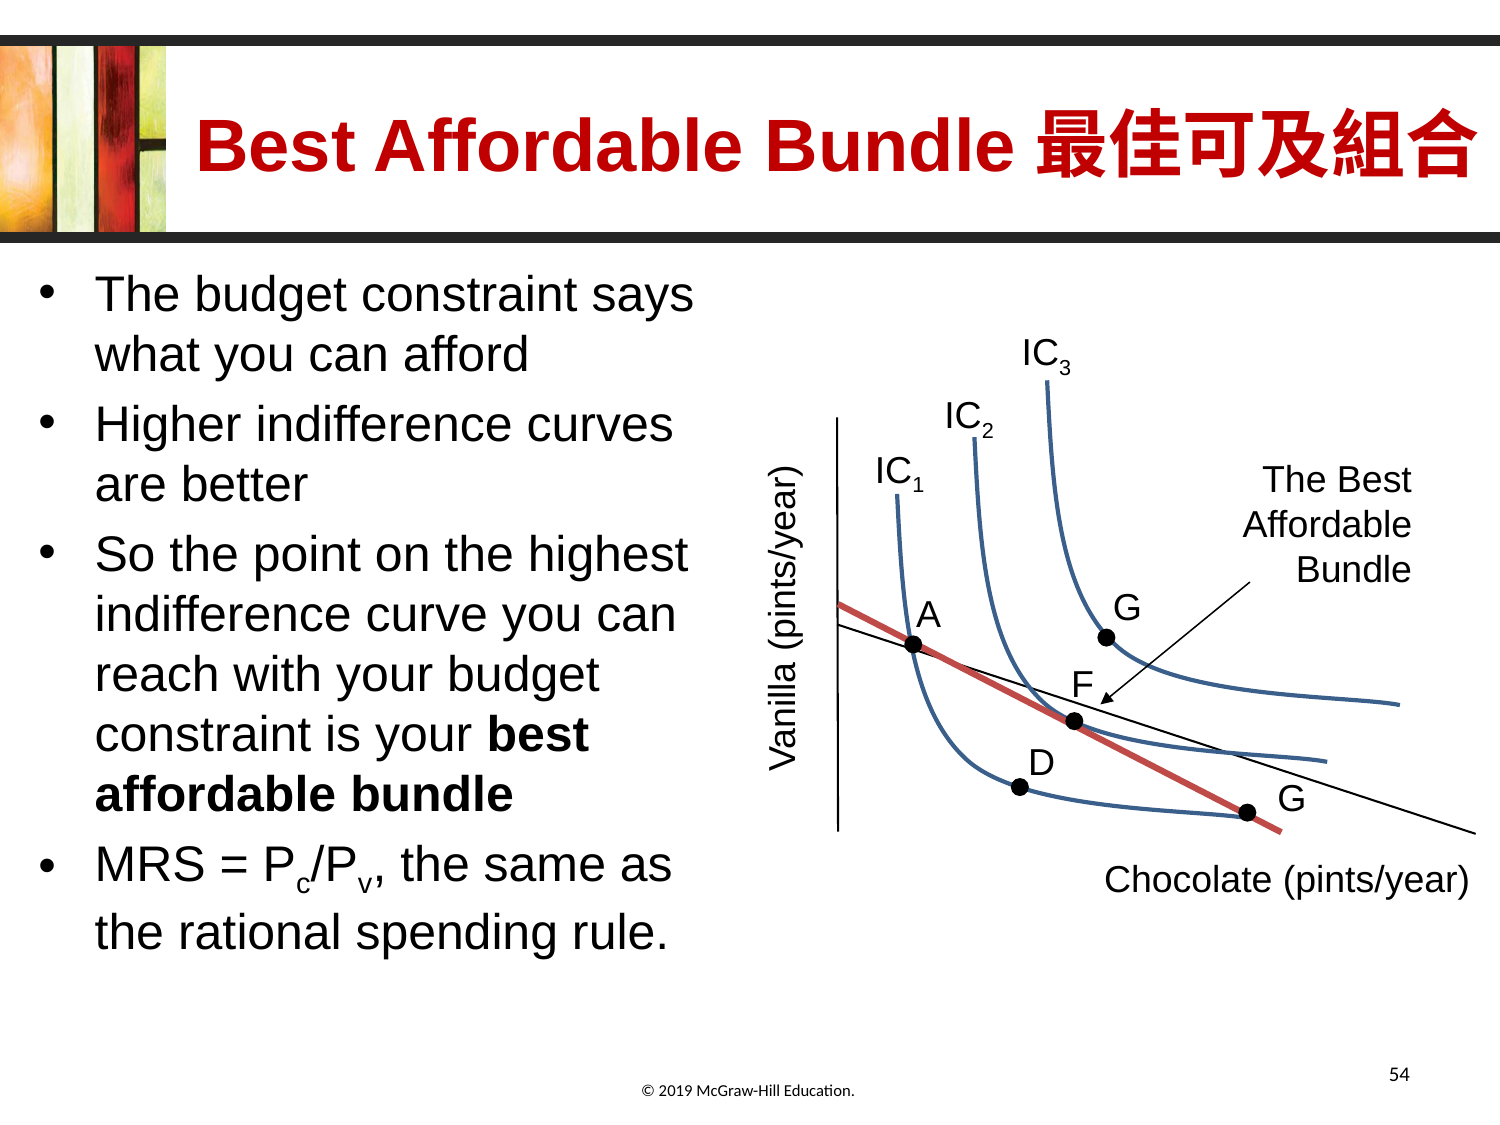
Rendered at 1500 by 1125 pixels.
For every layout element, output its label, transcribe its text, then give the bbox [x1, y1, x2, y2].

text_box A [885, 582, 956, 643]
text_box [1079, 727, 1239, 812]
text_box G [1086, 575, 1157, 636]
text_box IC3 [590, 320, 1086, 387]
text_box [905, 636, 922, 653]
footer © 2019 McGraw-Hill Education. [500, 1072, 1000, 1125]
text_box [1012, 791, 1028, 796]
text_box [1255, 598, 1401, 708]
text_box [1239, 804, 1256, 821]
text_box F [1038, 652, 1105, 713]
slide_number 54 [1074, 1042, 1425, 1103]
text_box IC2 [513, 384, 1009, 451]
text_box G [1251, 766, 1322, 827]
text_box [910, 649, 1242, 820]
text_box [1100, 581, 1251, 705]
text_box [895, 505, 1069, 705]
text_box The Best Affordable Bundle [1127, 447, 1427, 598]
list The budget constraint says what you can afford Higher indifference curves are better So the point on the highest indifference curve you can reach with your budget constraint is your best affordable bundle MRS = Pc/Pv, the same as the rational spending rule. [23, 253, 745, 1043]
text_box [1045, 387, 1127, 575]
title Best Affordable Bundle最佳可及組合 [174, 45, 1500, 238]
text_box Chocolate (pints/year) [989, 847, 1485, 908]
text_box [973, 451, 1125, 652]
text_box [1066, 712, 1083, 730]
text_box D [999, 731, 1070, 791]
text_box [921, 646, 1066, 723]
text_box IC1 [443, 438, 939, 505]
text_box Vanilla (pints/year) [750, 505, 810, 946]
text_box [837, 831, 1476, 835]
text_box [1137, 695, 1328, 764]
text_box [837, 603, 907, 640]
picture [0, 46, 166, 232]
